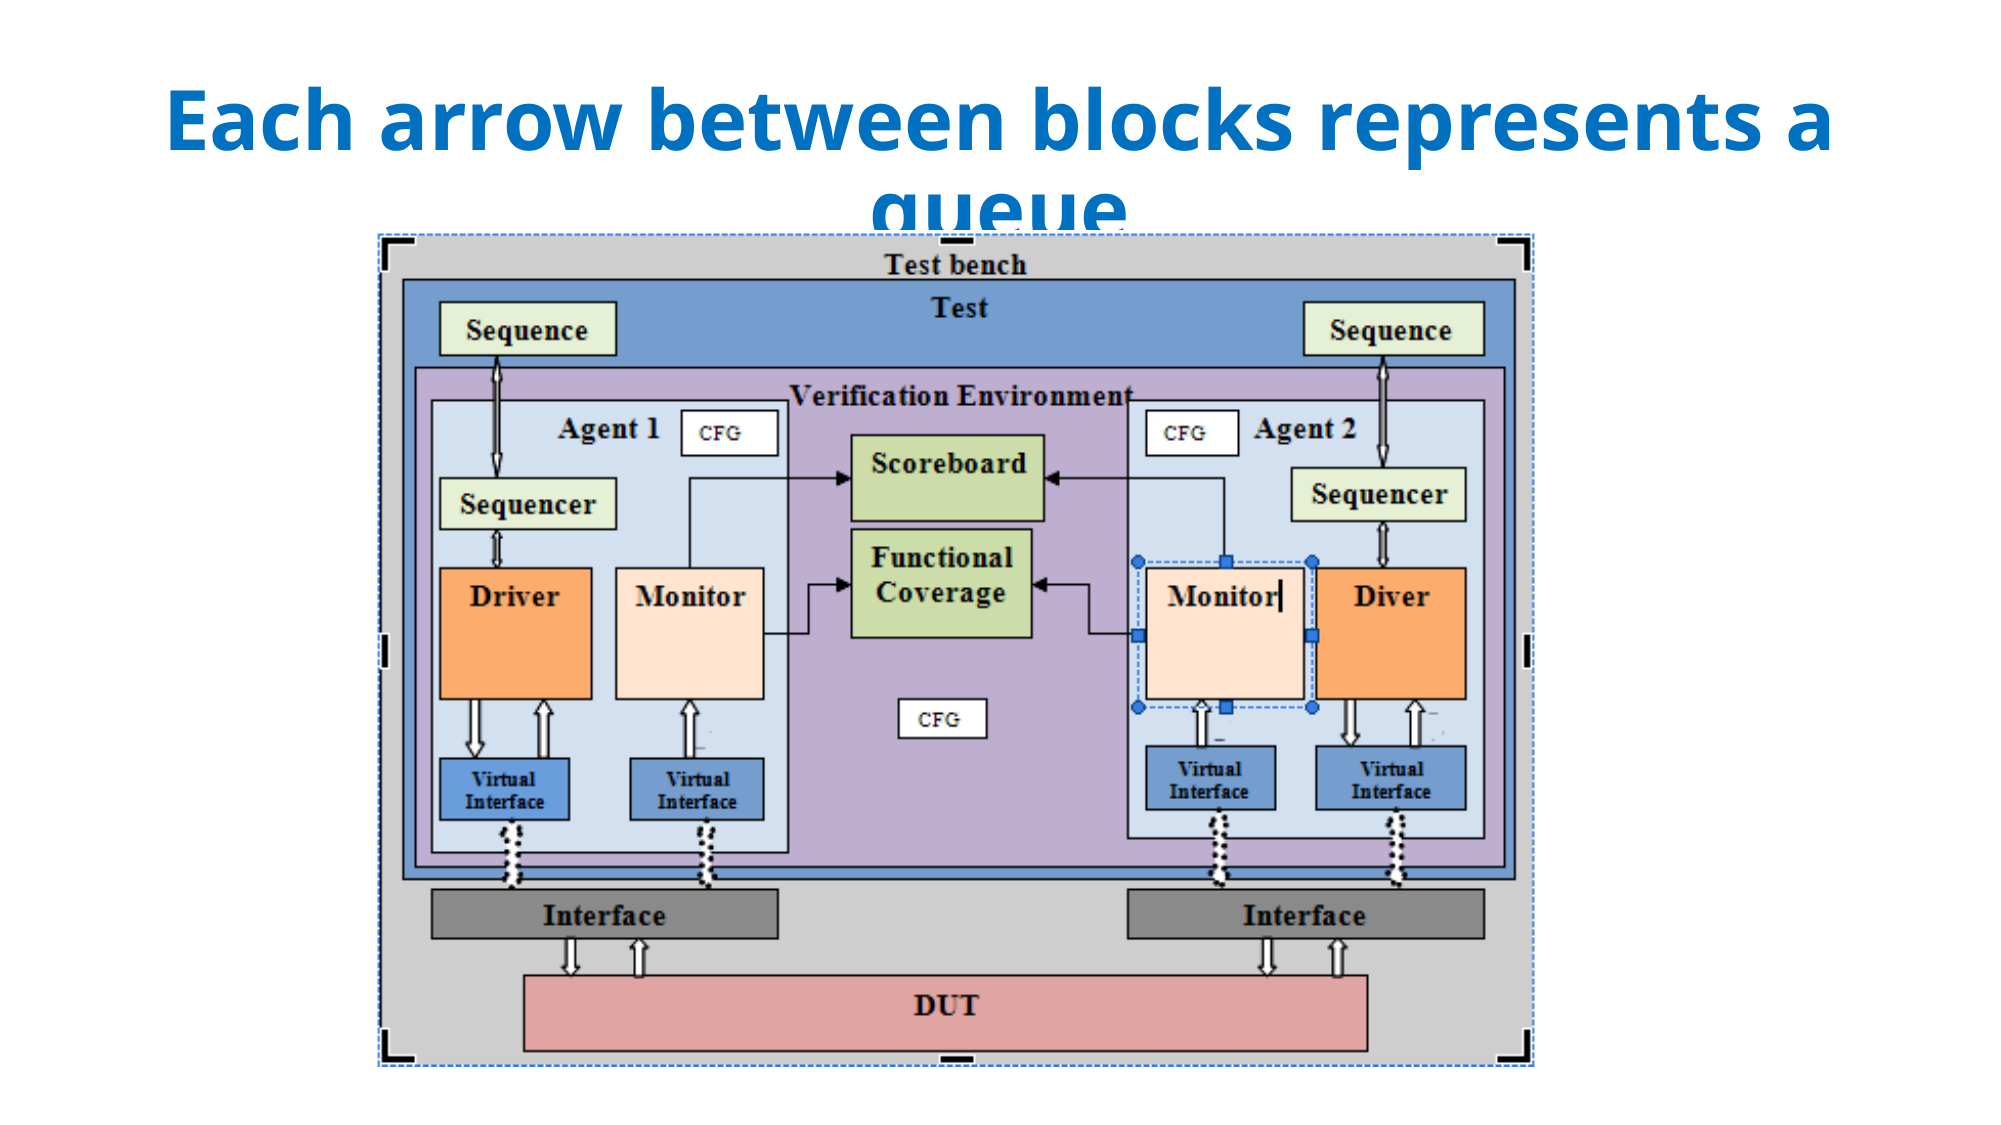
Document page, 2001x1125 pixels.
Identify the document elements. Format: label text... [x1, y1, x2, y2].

title Each arrow between blocks represents a queue [137, 59, 1863, 278]
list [368, 230, 1541, 1067]
